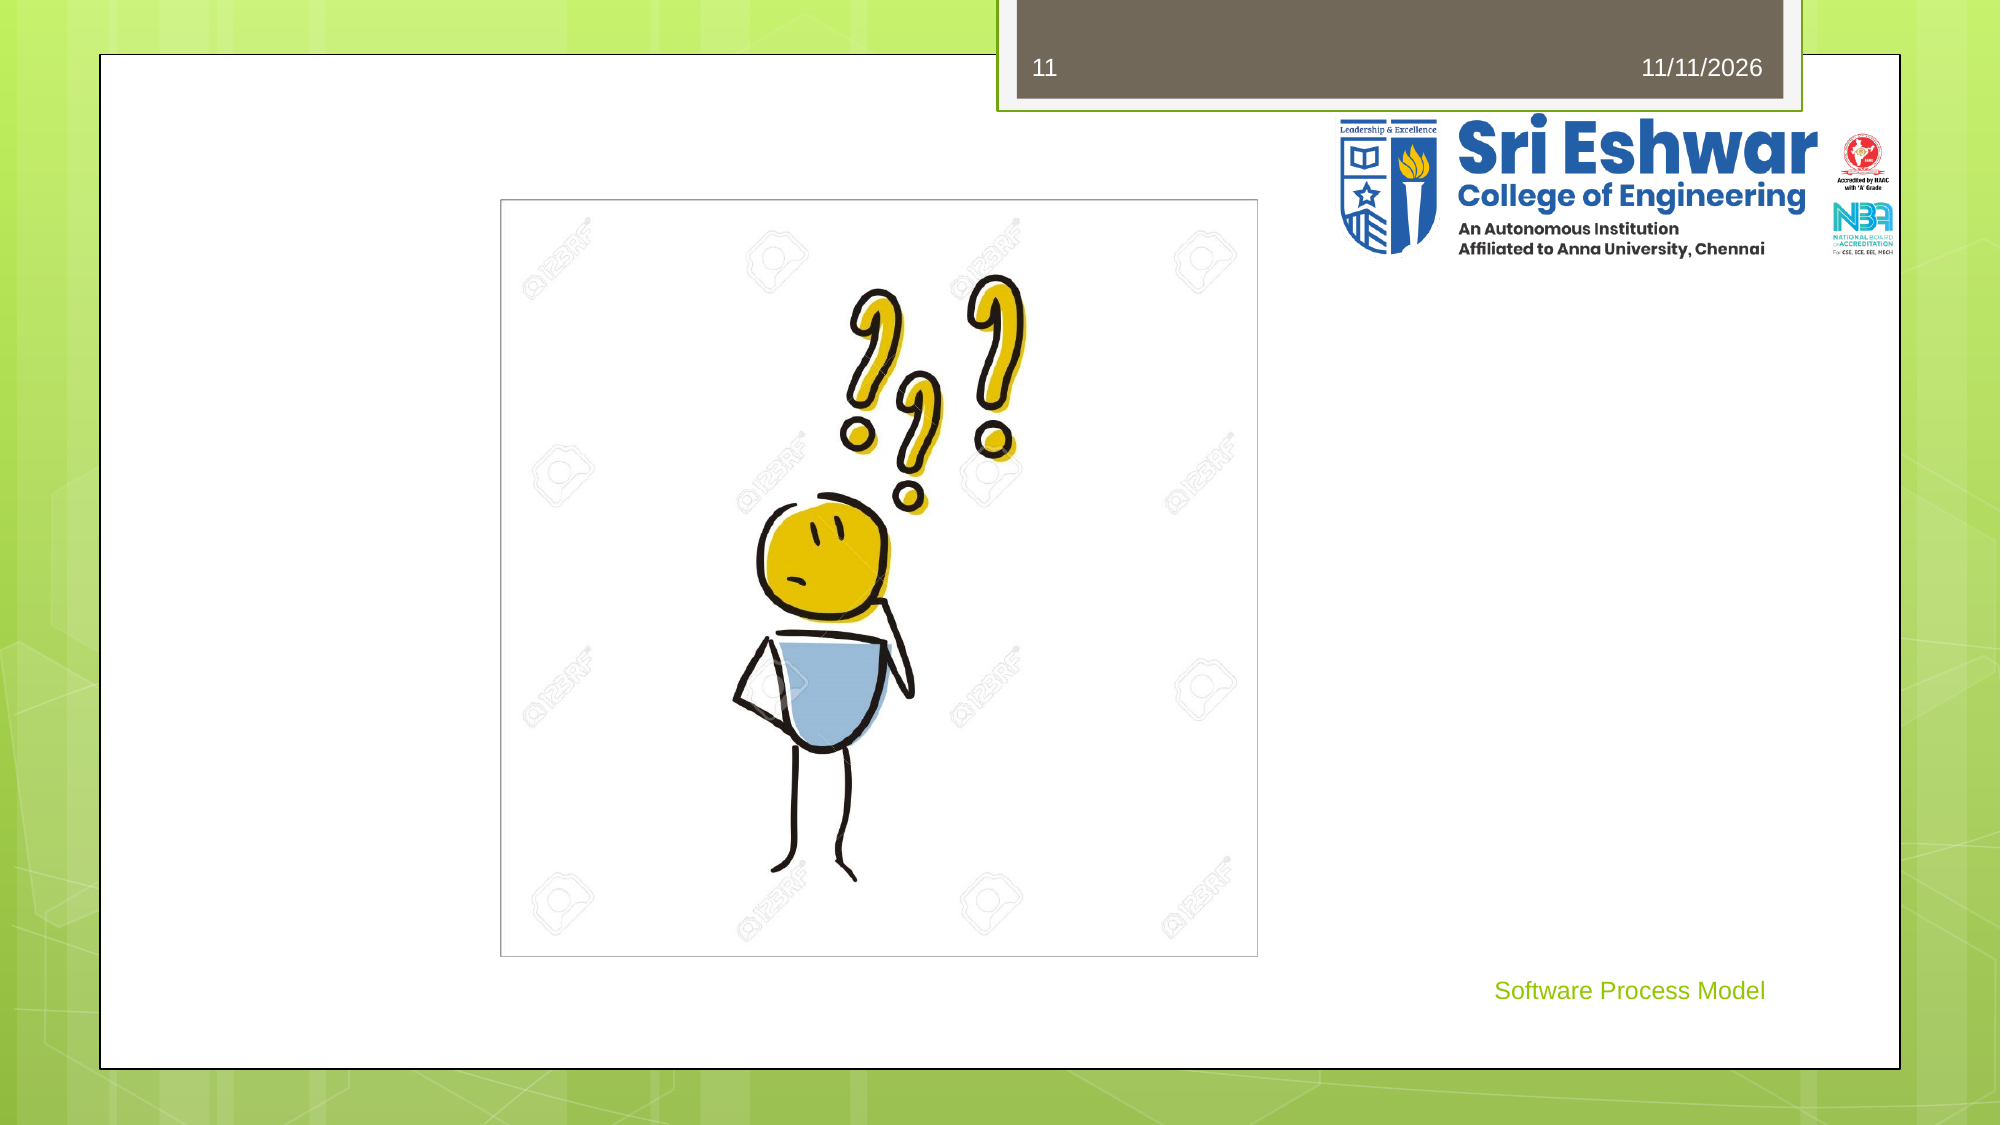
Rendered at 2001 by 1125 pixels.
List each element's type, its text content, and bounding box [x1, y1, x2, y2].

picture [1330, 108, 1898, 263]
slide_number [1311, 36, 1779, 97]
slide_number 11 [1016, 36, 1309, 97]
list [499, 199, 1258, 957]
footer Software Process Model [1015, 960, 1782, 1020]
